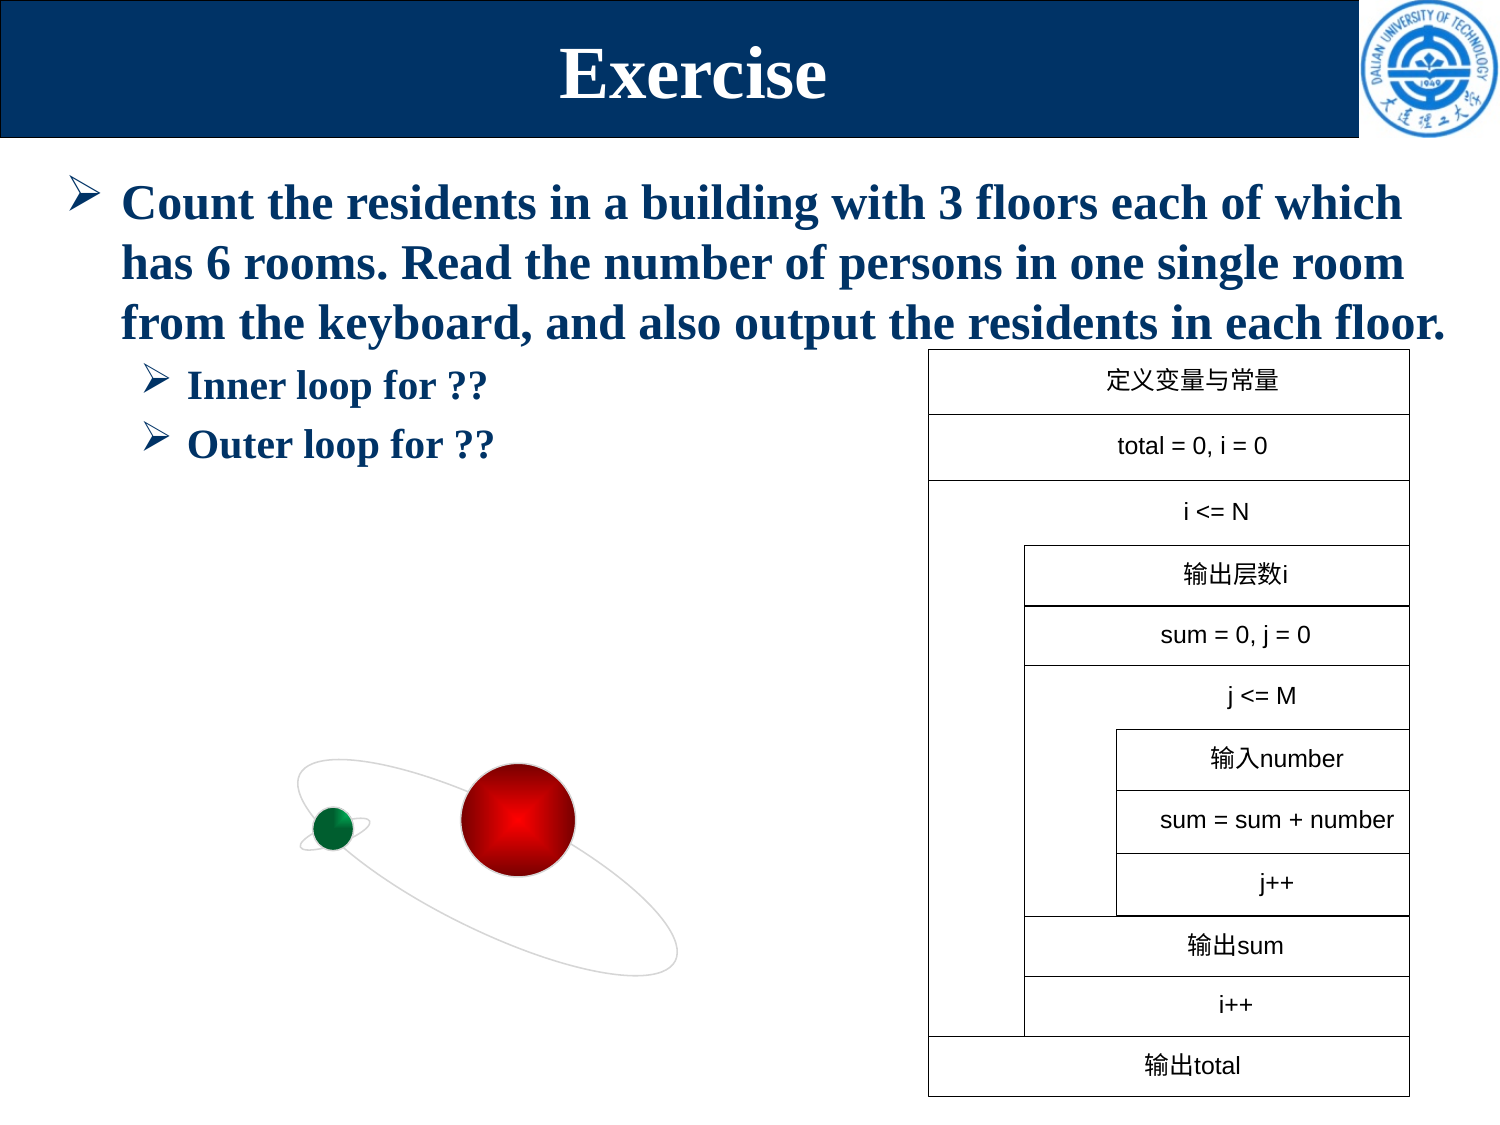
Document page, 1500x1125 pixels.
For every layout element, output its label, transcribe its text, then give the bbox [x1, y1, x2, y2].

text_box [924, 345, 1413, 1101]
list Count the residents in a building with 3 floors each of which has 6 rooms. Read the number of persons in one single room from the keyboard, and also output the residents in each floor. Inner loop for ?? Outer loop for ?? [50, 162, 1463, 525]
title Exercise [37, 12, 1350, 125]
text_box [277, 763, 698, 930]
picture [1359, 0, 1500, 138]
